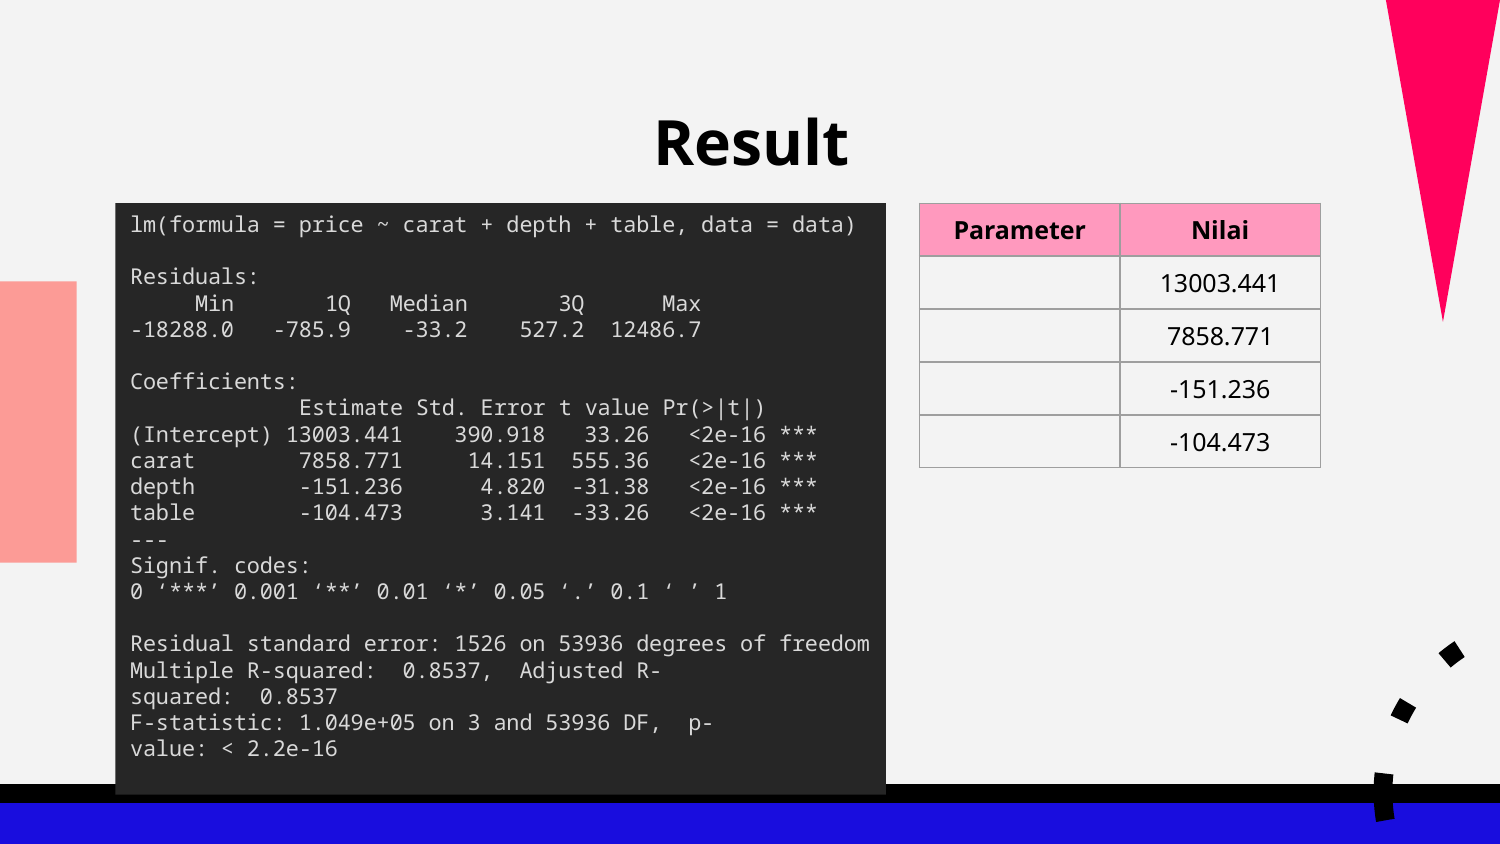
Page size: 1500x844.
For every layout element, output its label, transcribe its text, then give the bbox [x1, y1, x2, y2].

text_box lm(formula = price ~ carat + depth + table, data = data) Residuals: Min 1Q Median 3Q Max -18288.0 -785.9 -33.2 527.2 12486.7 Coefficients: Estimate Std. Error t value Pr(>|t|) (Intercept) 13003.441 390.918 33.26 <2e-16 *** carat 7858.771 14.151 555.36 <2e-16 *** depth -151.236 4.820 -31.38 <2e-16 *** table -104.473 3.141 -33.26 <2e-16 *** --- Signif. codes: 0 ‘***’ 0.001 ‘**’ 0.01 ‘*’ 0.05 ‘.’ 0.1 ‘ ’ 1 Residual standard error: 1526 on 53936 degrees of freedom Multiple R-squared: 0.8537, Adjusted R-squared: 0.8537 F-statistic: 1.049e+05 on 3 and 53936 DF, p-value: < 2.2e-16 [115, 203, 886, 795]
title Result [118, 87, 1385, 194]
